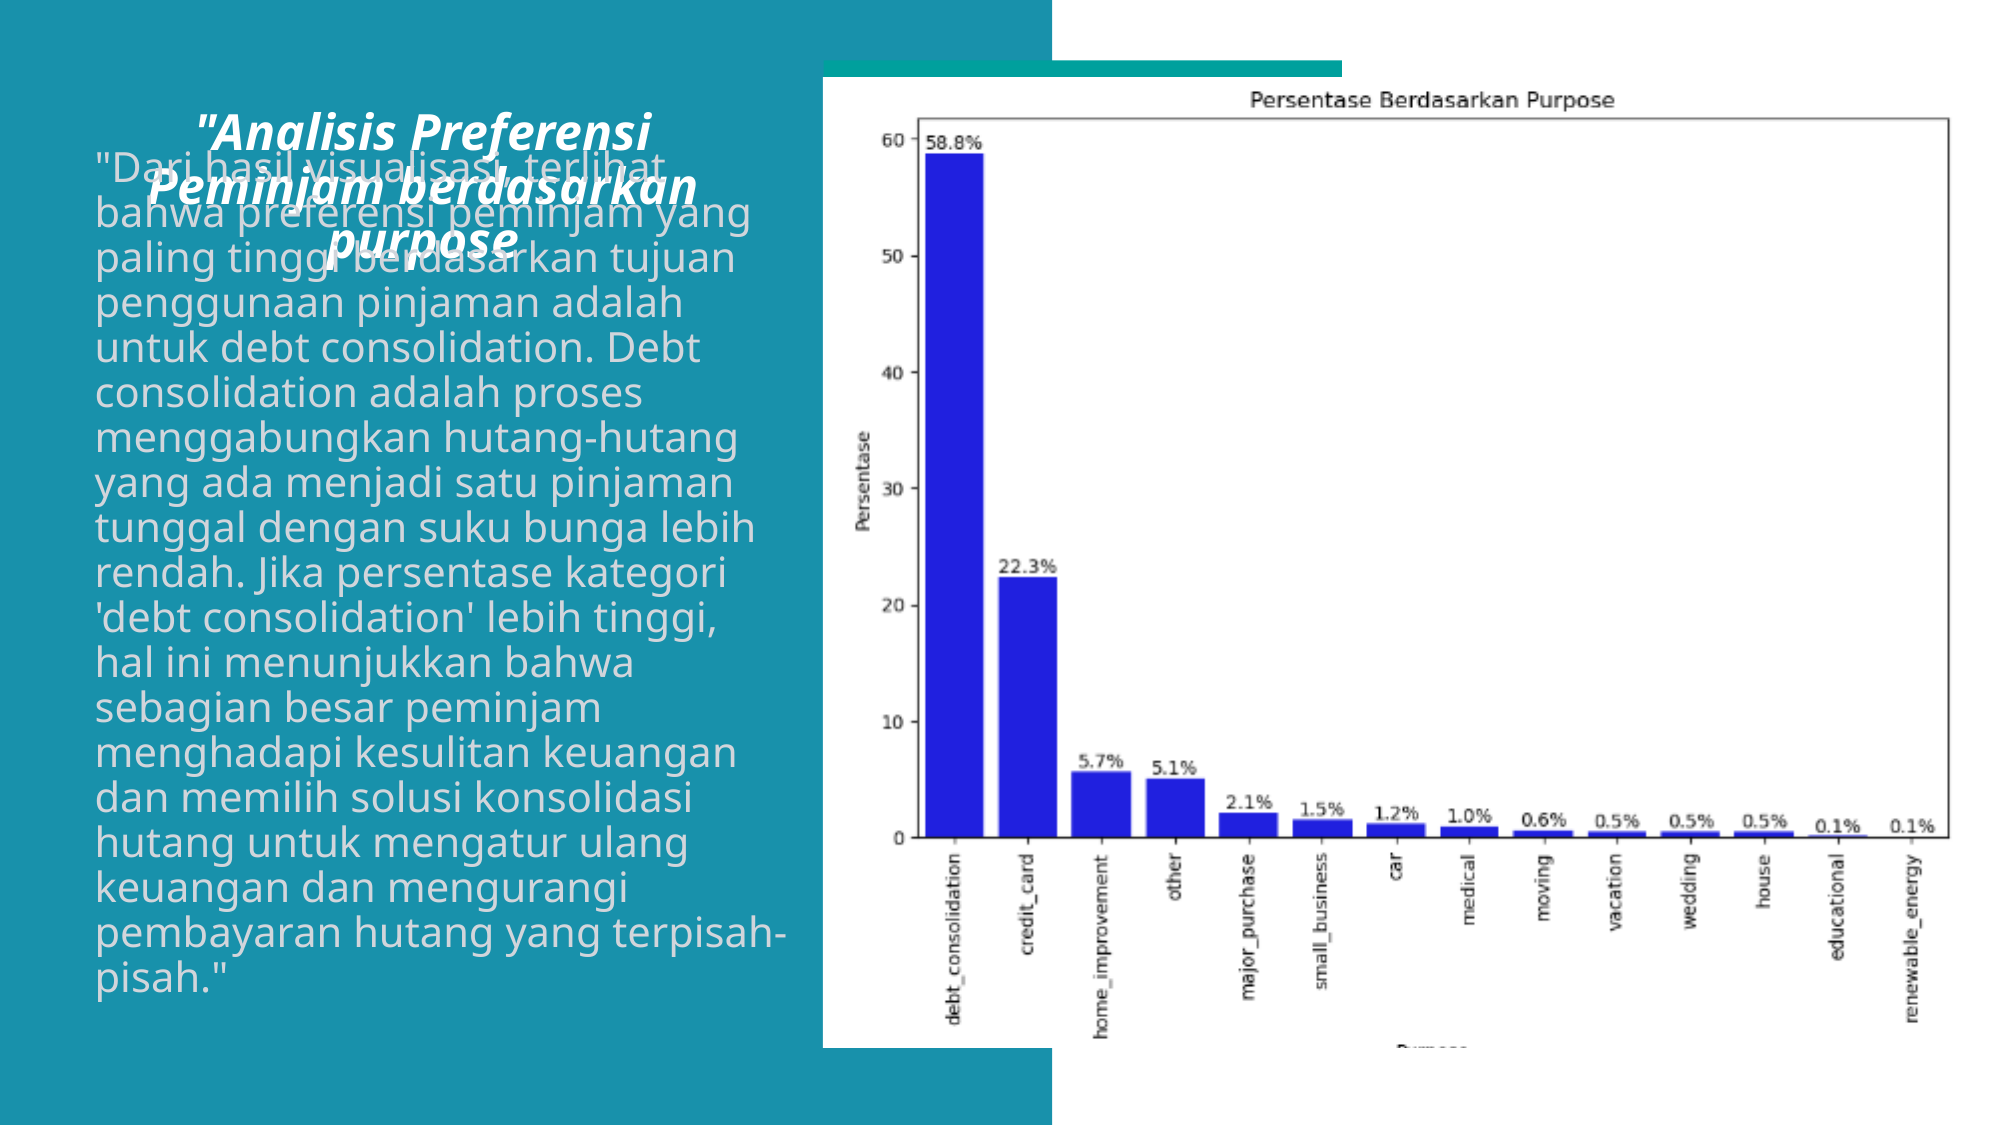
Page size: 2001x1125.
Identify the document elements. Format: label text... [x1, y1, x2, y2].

title "Dari hasil visualisasi, terlihat bahwa preferensi peminjam yang paling tinggi berdasarkan tujuan penggunaan pinjaman adalah untuk debt consolidation. Debt consolidation adalah proses menggabungkan hutang-hutang yang ada menjadi satu pinjaman tunggal dengan suku bunga lebih rendah. Jika persentase kategori 'debt consolidation' lebih tinggi, hal ini menunjukkan bahwa sebagian besar peminjam menghadapi kesulitan keuangan dan memilih solusi konsolidasi hutang untuk mengatur ulang keuangan dan mengurangi pembayaran hutang yang terpisah-pisah." [79, 650, 805, 1009]
subtitle "Analisis Preferensi Peminjam berdasarkan purpose [60, 99, 786, 260]
picture [822, 77, 2000, 1048]
